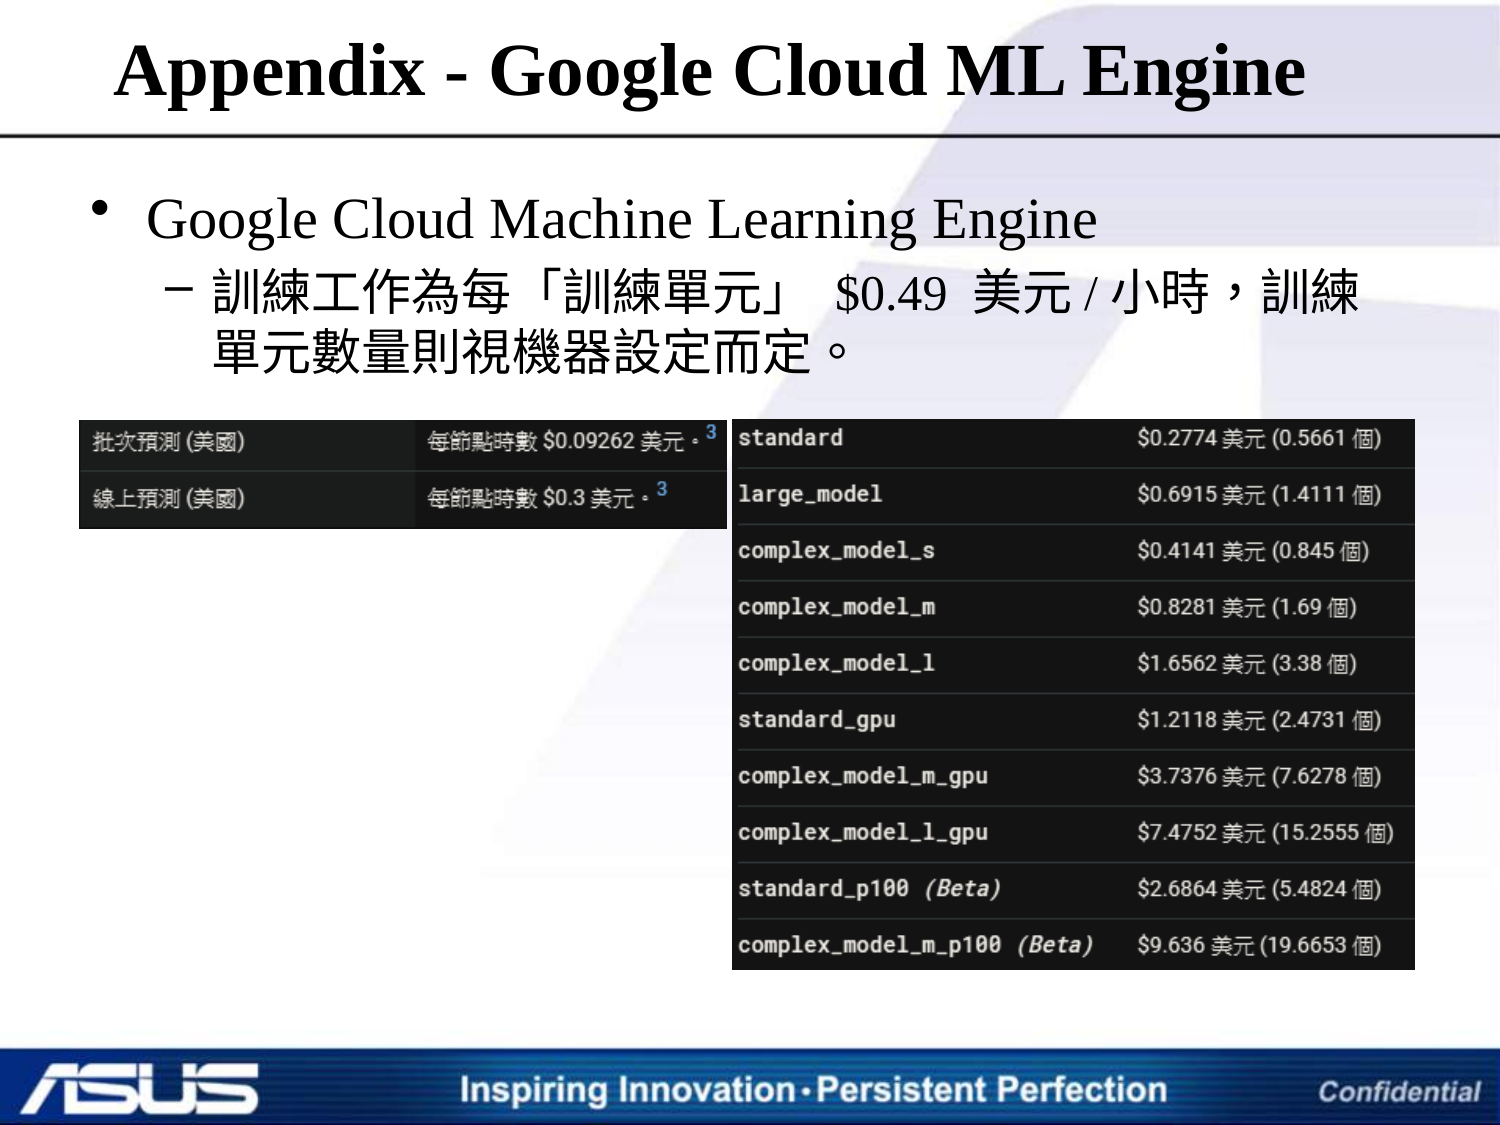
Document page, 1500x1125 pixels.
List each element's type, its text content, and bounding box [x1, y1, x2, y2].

title Appendix - Google Cloud ML Engine [98, 0, 1436, 136]
picture [0, 0, 1500, 1125]
list Google Cloud Machine Learning Engine 訓練工作為每「訓練單元」 $0.49 美元/小時，訓練單元數量則視機器設定而定。 [75, 172, 1425, 1005]
